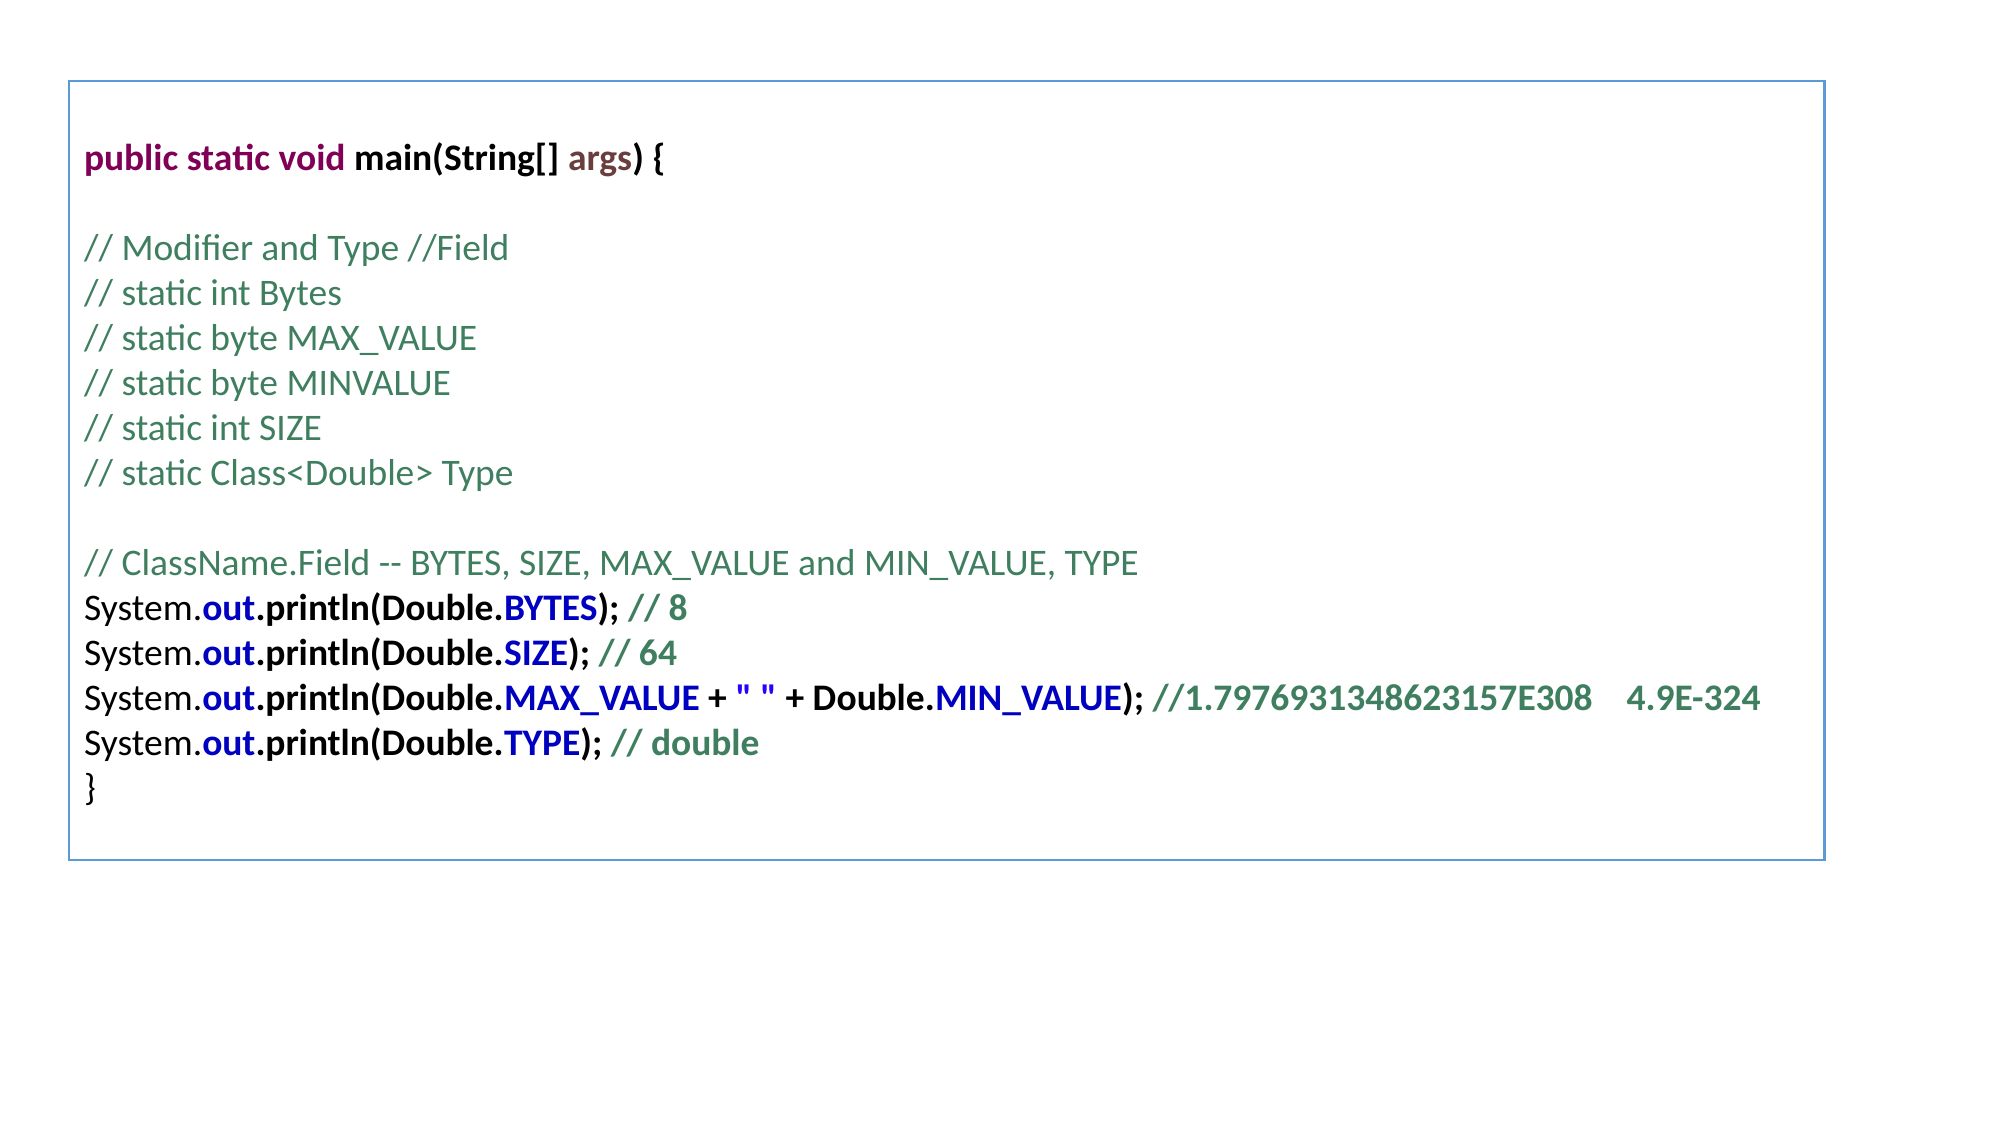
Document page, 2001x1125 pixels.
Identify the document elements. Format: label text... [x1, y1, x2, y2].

text_box public static void main(String[] args) { // Modifier and Type //Field // static int Bytes // static byte MAX_VALUE // static byte MINVALUE // static int SIZE // static Class<Double> Type // ClassName.Field -- BYTES, SIZE, MAX_VALUE and MIN_VALUE, TYPE System.out.println(Double.BYTES); // 8 System.out.println(Double.SIZE); // 64 System.out.println(Double.MAX_VALUE + " " + Double.MIN_VALUE); //1.7976931348623157E308 4.9E-324 System.out.println(Double.TYPE); // double } [68, 80, 1826, 861]
